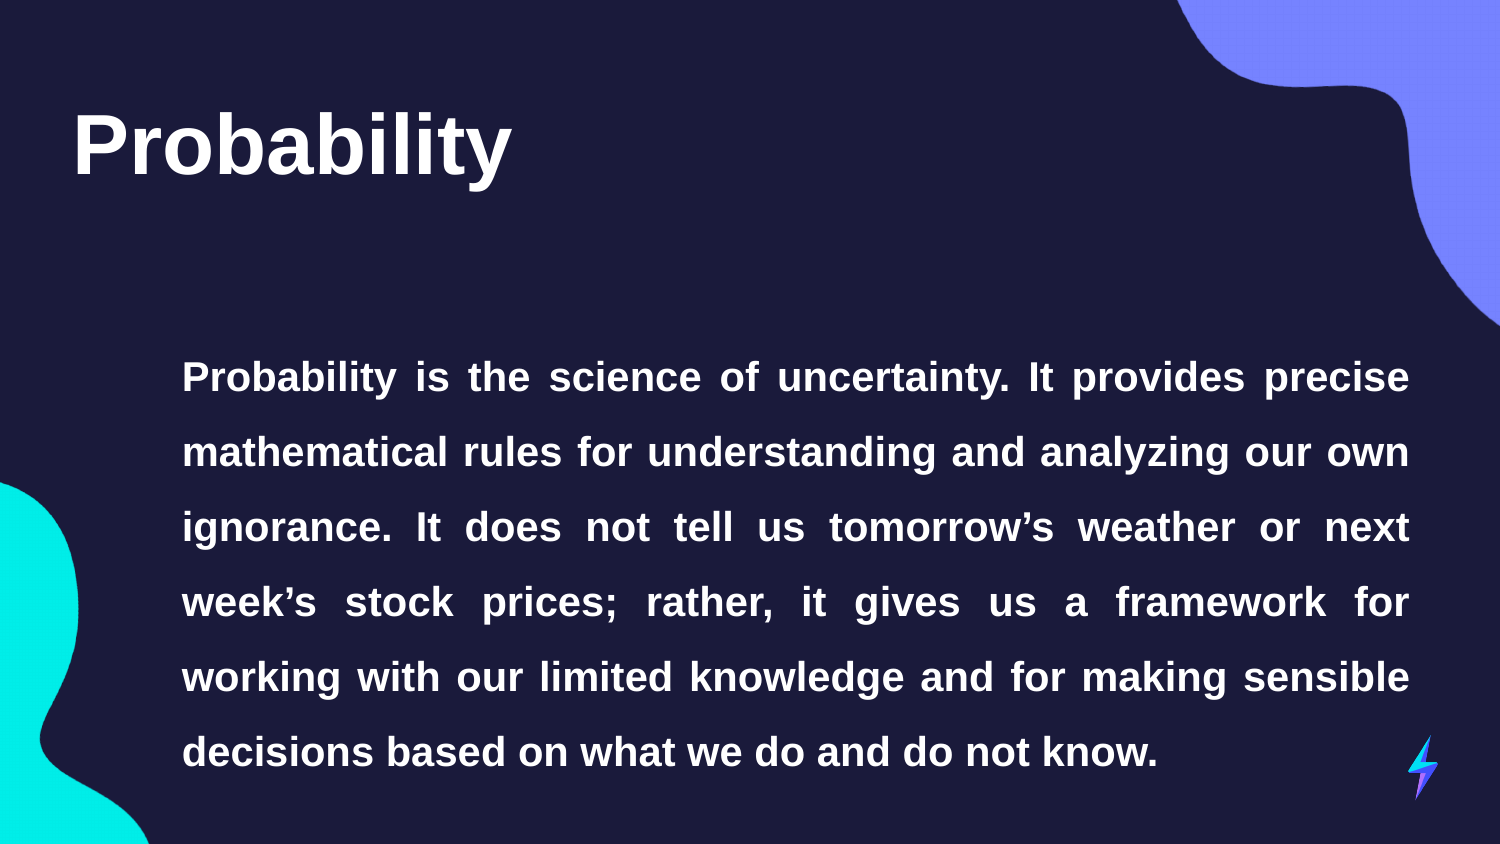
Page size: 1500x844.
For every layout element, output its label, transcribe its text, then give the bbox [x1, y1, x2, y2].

picture [0, 437, 274, 844]
picture [1080, 0, 1500, 421]
text_box Probability is the science of uncertainty. It provides precise mathematical rules for understanding and analyzing our own ignorance. It does not tell us tomorrow’s weather or next week’s stock prices; rather, it gives us a framework for working with our limited knowledge and for making sensible decisions based on what we do and do not know. [166, 309, 1426, 790]
text_box Probability [57, 73, 828, 377]
picture [1408, 734, 1439, 801]
